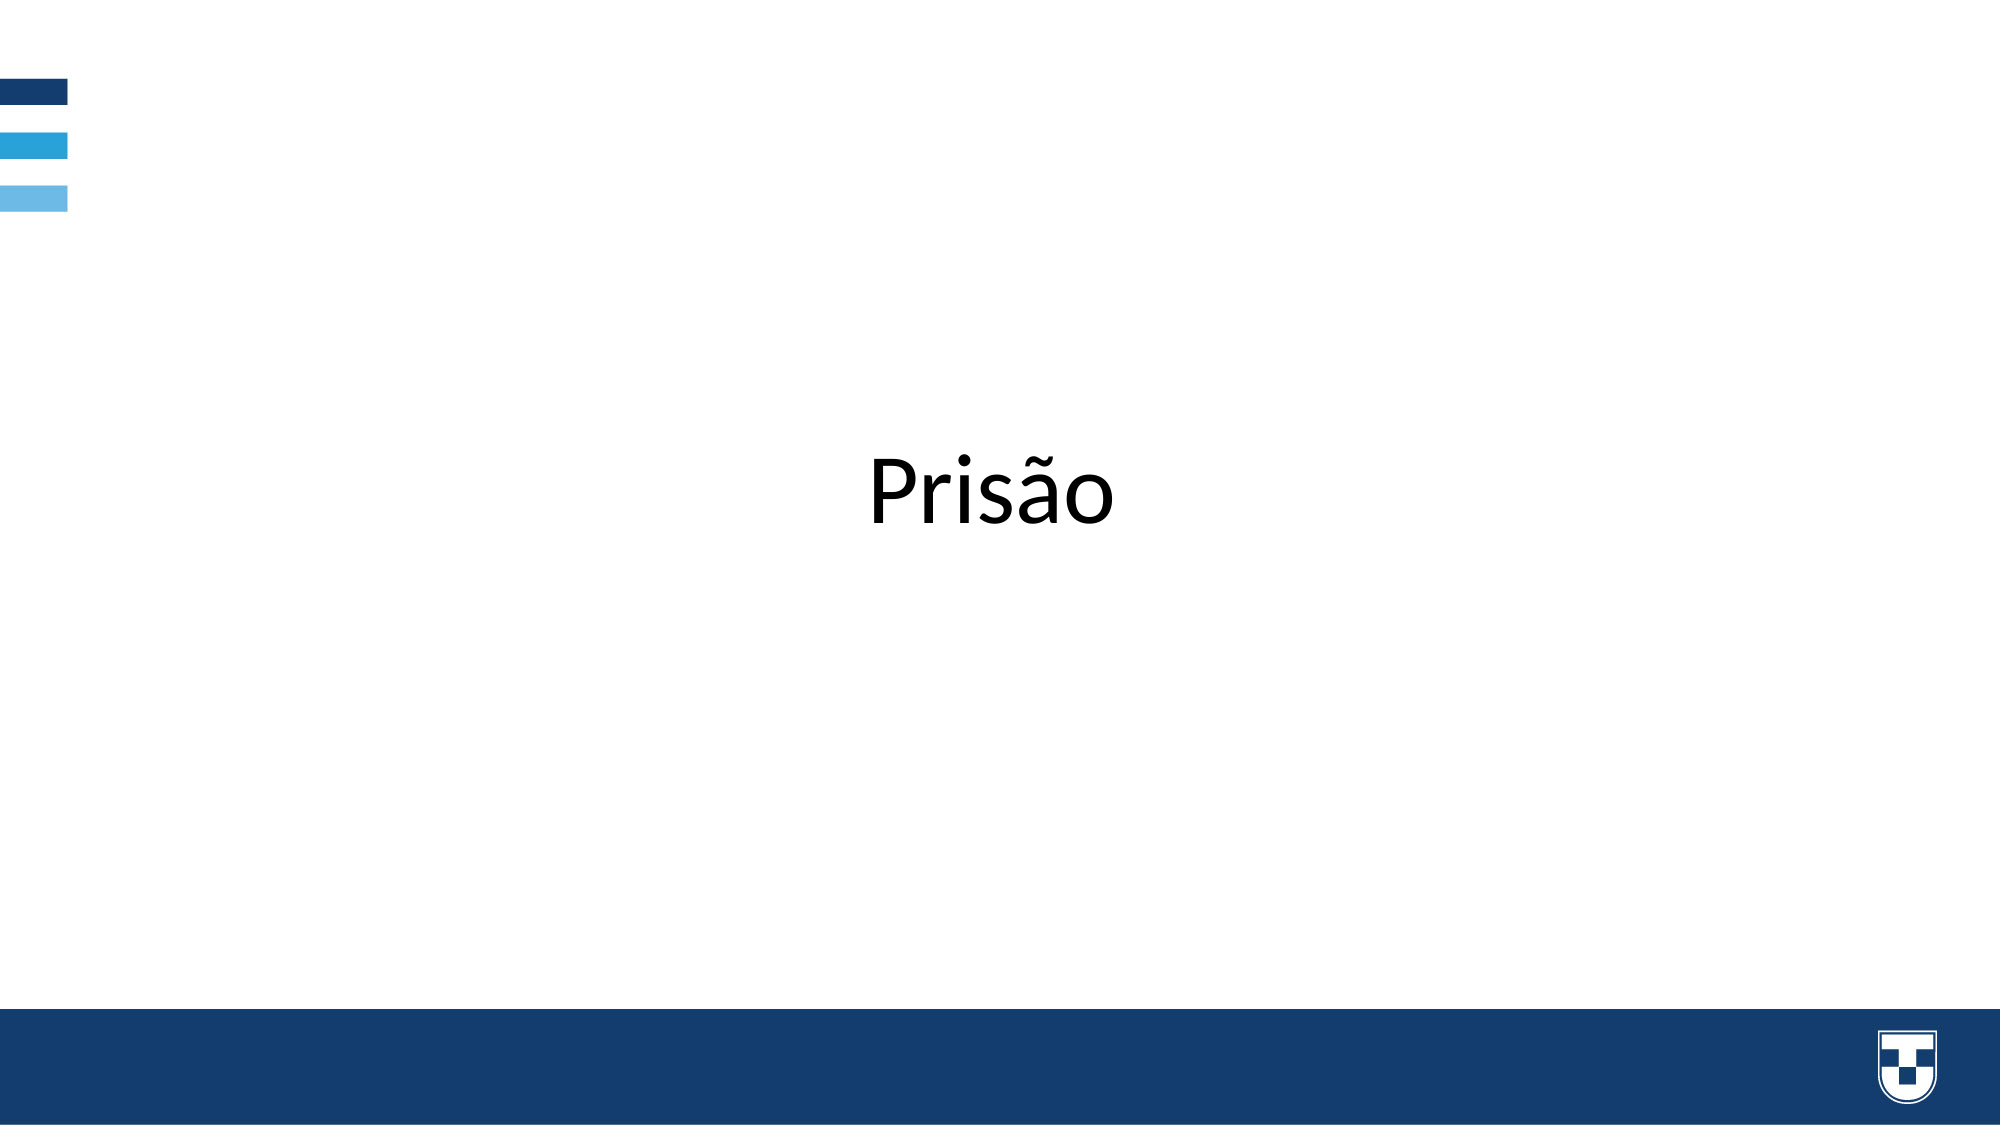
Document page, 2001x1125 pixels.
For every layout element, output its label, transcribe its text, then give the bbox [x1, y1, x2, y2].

title Prisão [129, 382, 1855, 601]
picture [0, 0, 2000, 1125]
